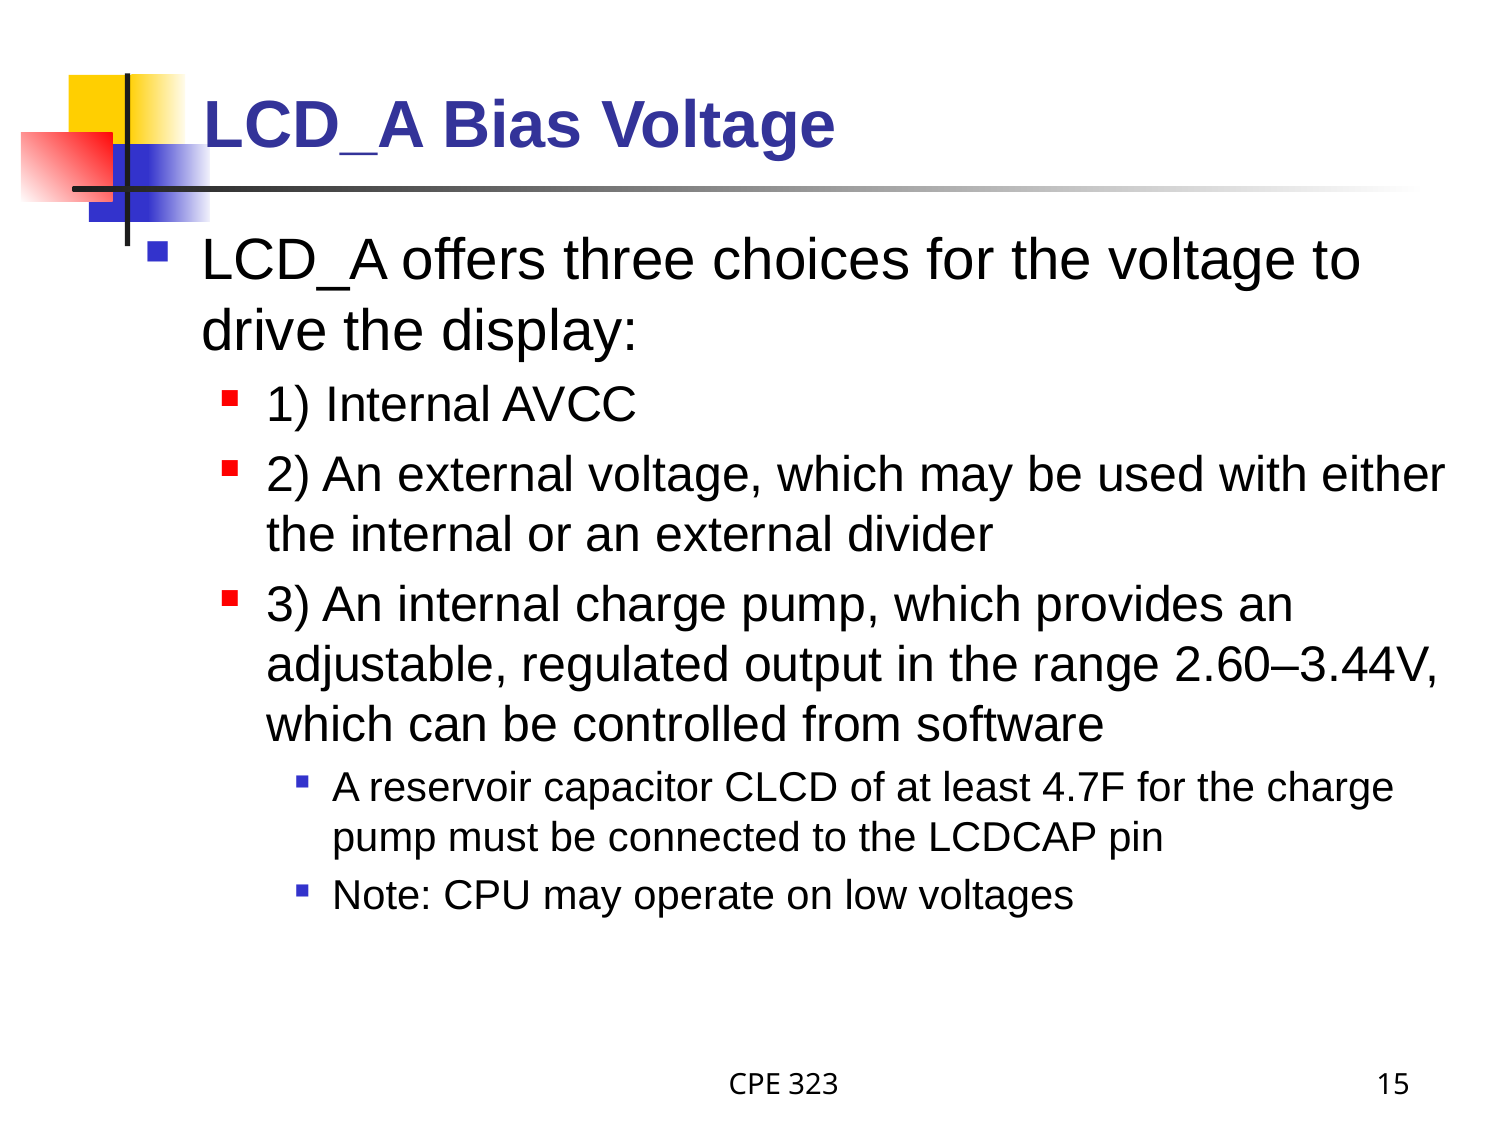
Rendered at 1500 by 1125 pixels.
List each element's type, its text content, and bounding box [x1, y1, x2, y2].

title LCD_A Bias Voltage [188, 26, 1468, 169]
list LCD_A offers three choices for the voltage to drive the display: 1) Internal AVCC 2) An external voltage, which may be used with either the internal or an external divider 3) An internal charge pump, which provides an adjustable, regulated output in the range 2.60–3.44V, which can be controlled from software A reservoir capacitor CLCD of at least 4.7F for the charge pump must be connected to the LCDCAP pin Note: CPU may operate on low voltages [129, 213, 1470, 1083]
slide_number 15 [1112, 1037, 1426, 1113]
footer CPE 323 [549, 1037, 1026, 1113]
